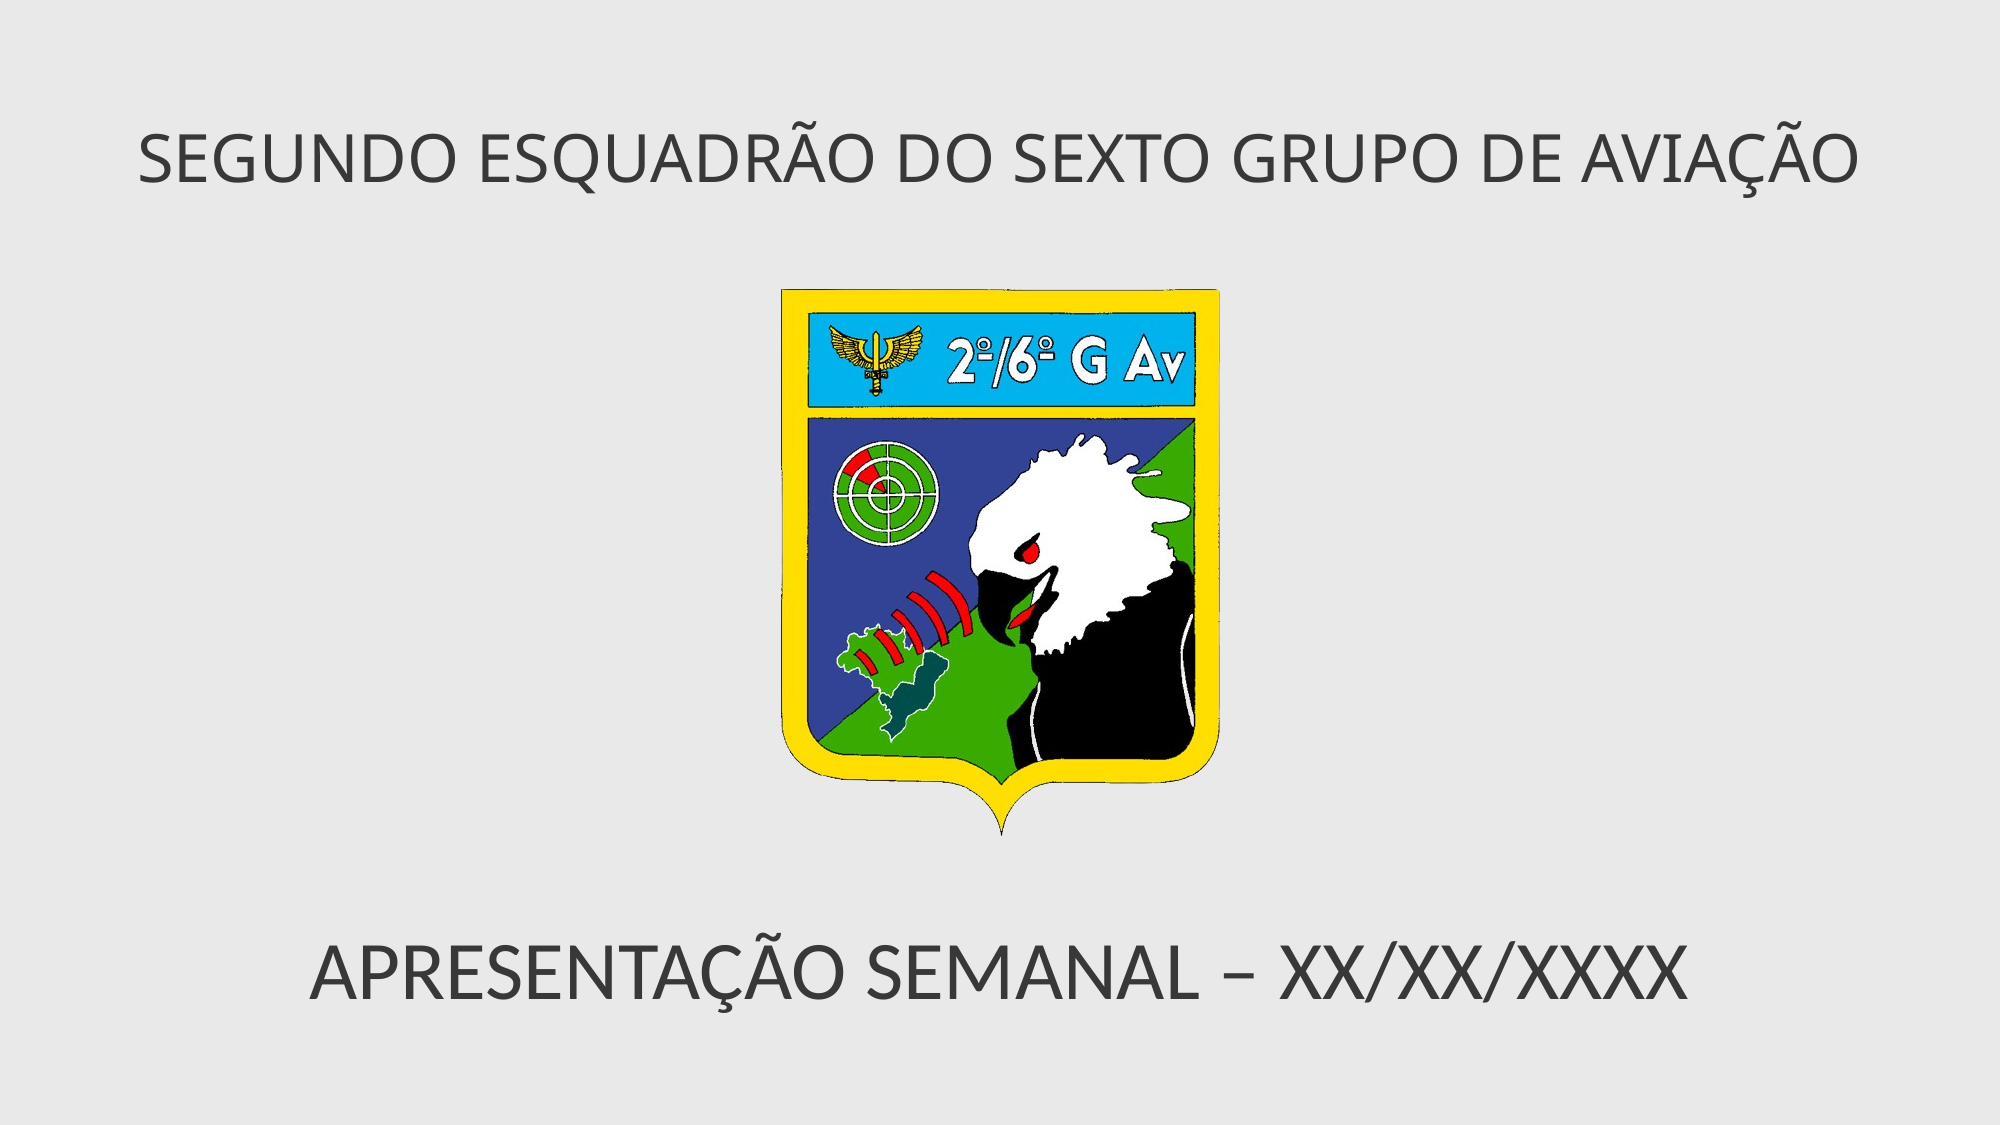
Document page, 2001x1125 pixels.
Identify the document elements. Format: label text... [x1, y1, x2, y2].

list SEGUNDO ESQUADRÃO DO SEXTO GRUPO DE AVIAÇÃO [0, 115, 2000, 212]
title Apresentação semanal – XX/XX/XXXX [0, 869, 2000, 1082]
picture [779, 287, 1220, 837]
